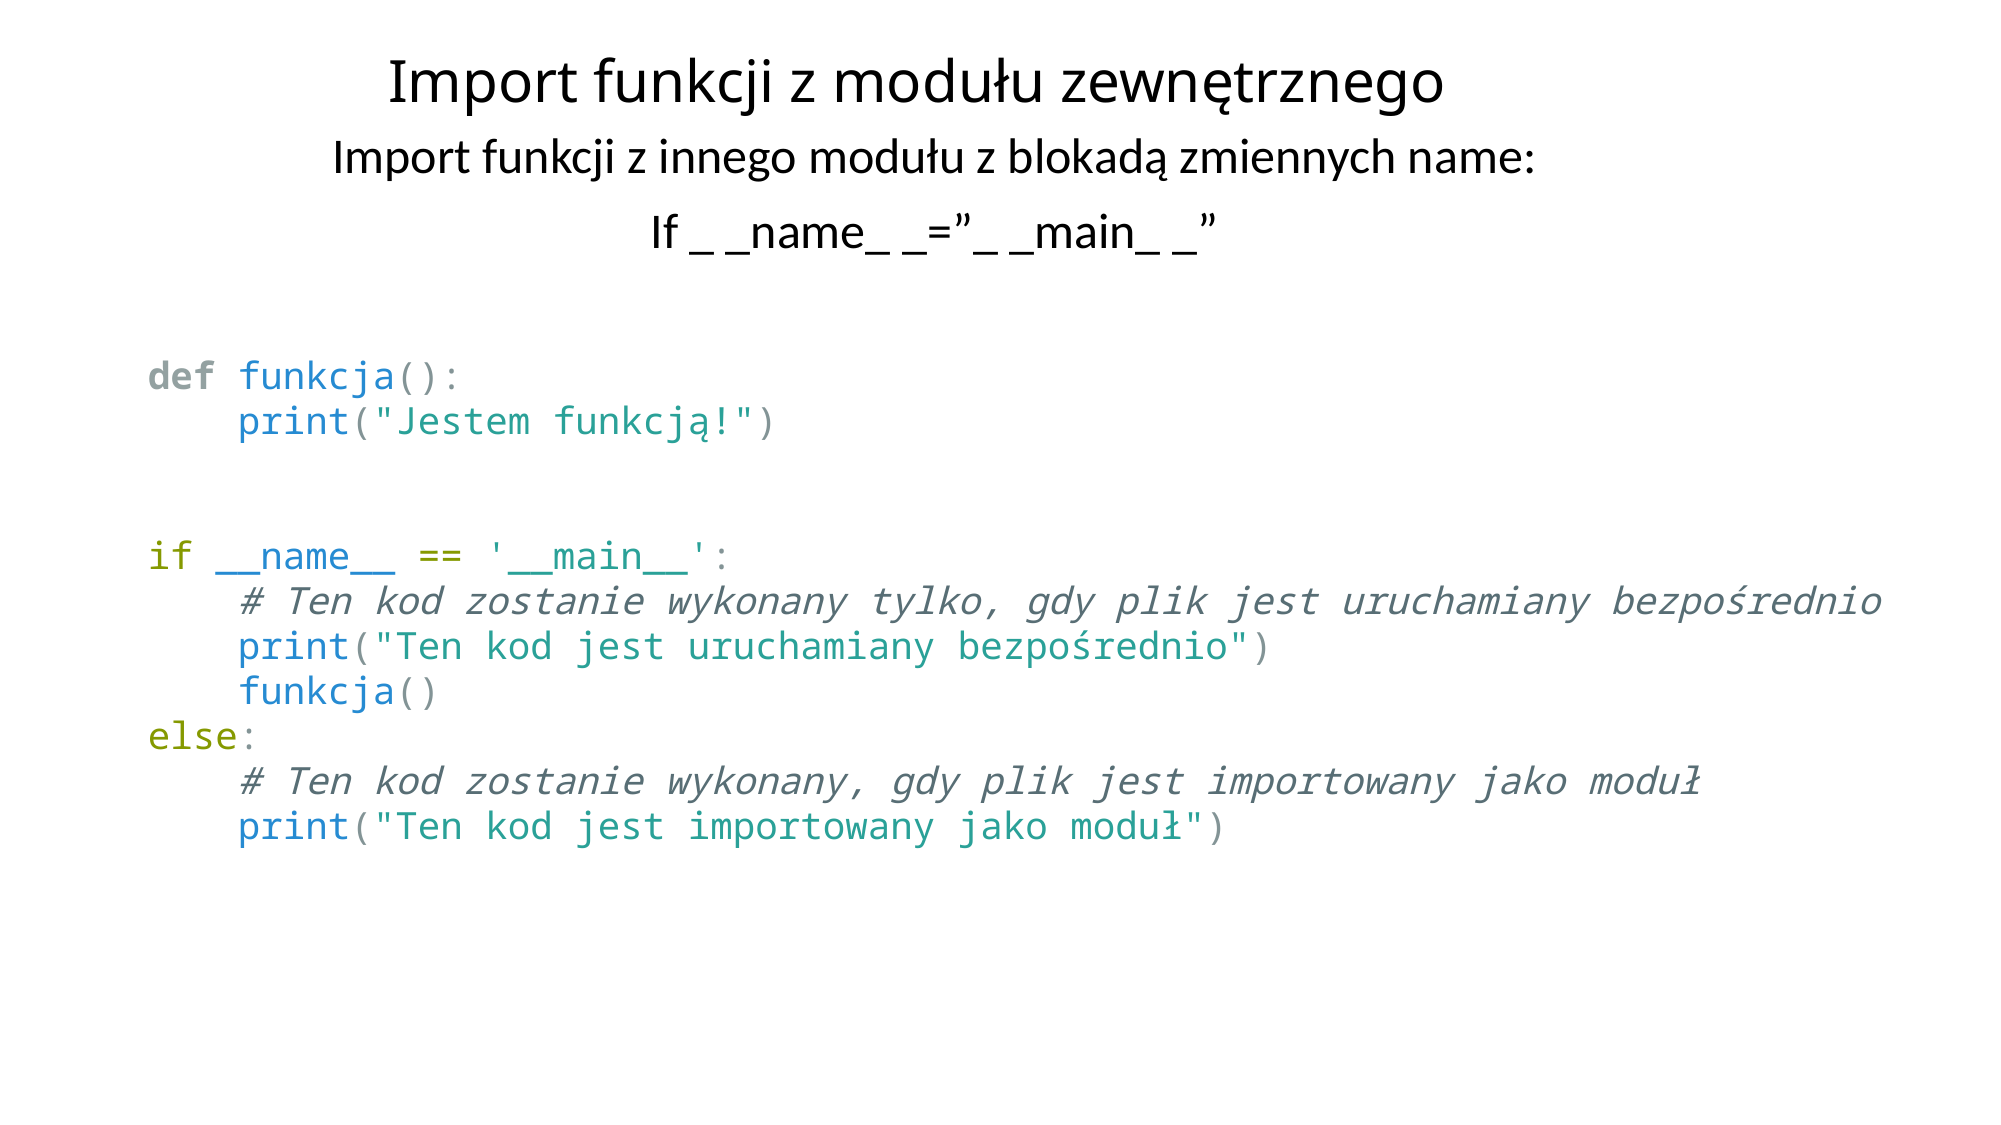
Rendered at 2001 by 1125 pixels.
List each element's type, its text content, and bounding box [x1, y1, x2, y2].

text_box def funkcja(): print("Jestem funkcją!") if __name__ == '__main__': # Ten kod zostanie wykonany tylko, gdy plik jest uruchamiany bezpośrednio print("Ten kod jest uruchamiany bezpośrednio") funkcja() else: # Ten kod zostanie wykonany, gdy plik jest importowany jako moduł print("Ten kod jest importowany jako moduł") [133, 344, 1983, 945]
subtitle Import funkcji z innego modułu z blokadą zmiennych name: If _ _name_ _=”_ _main_ _” [22, 122, 1847, 507]
title Import funkcji z modułu zewnętrznego [167, 44, 1668, 122]
